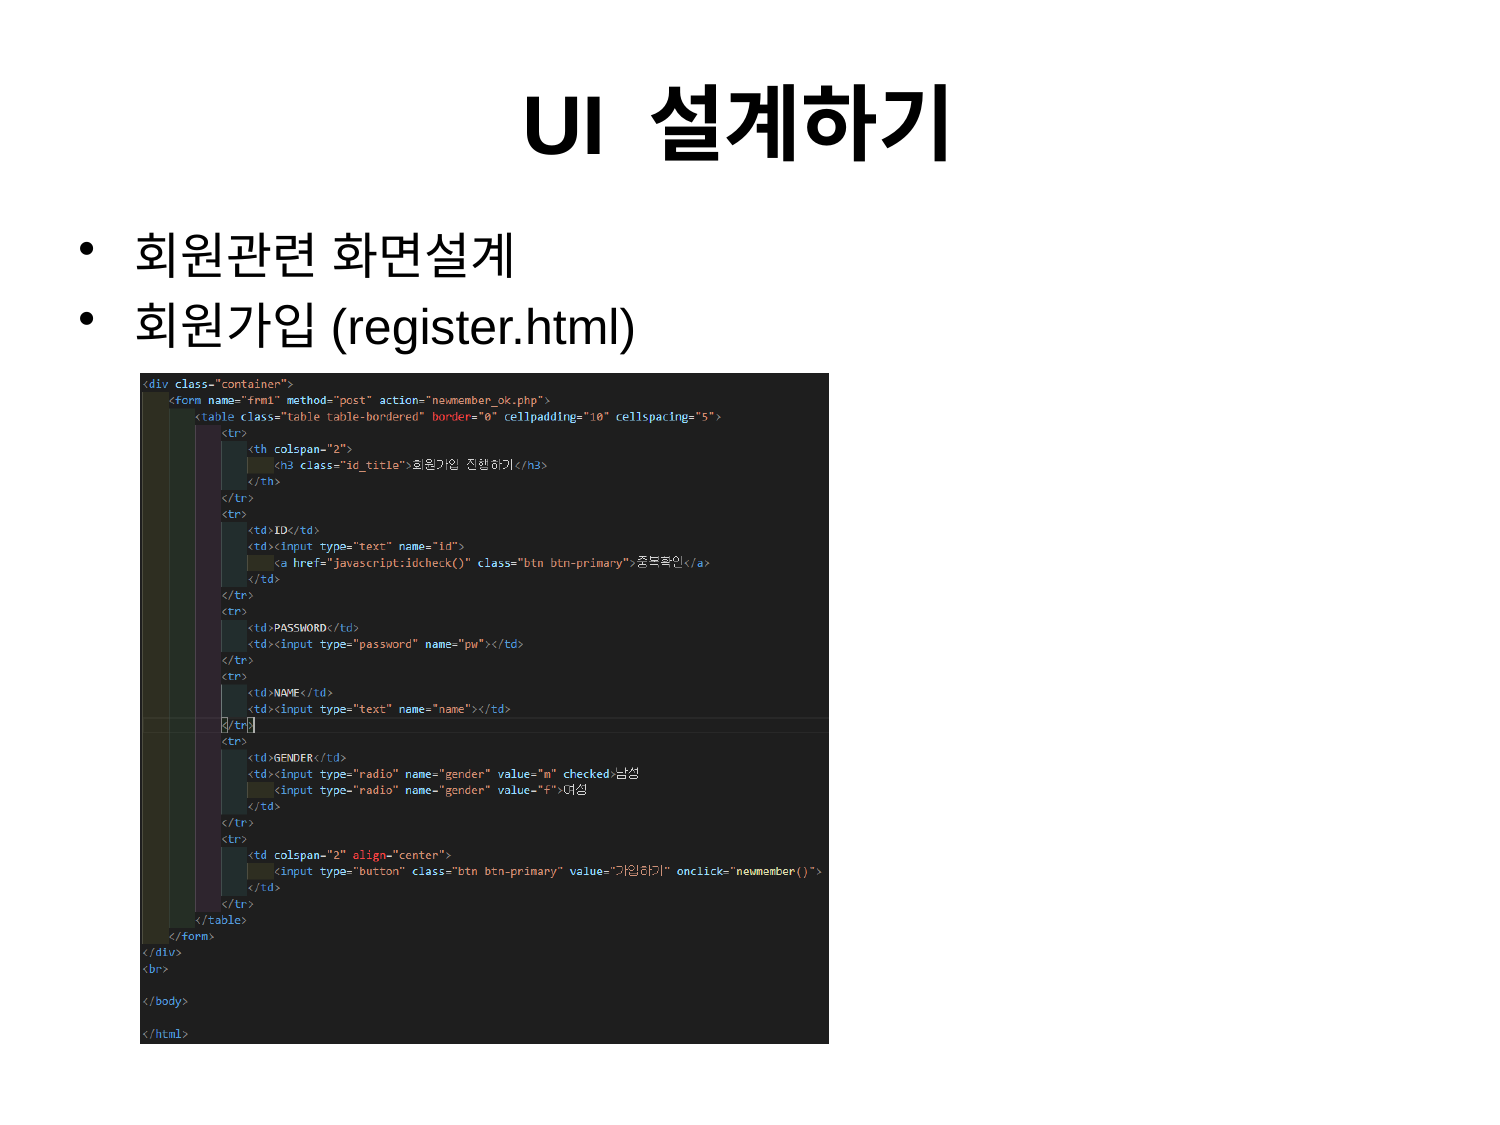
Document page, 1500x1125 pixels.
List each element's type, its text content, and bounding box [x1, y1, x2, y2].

title UI 설계하기 [63, 27, 1414, 215]
picture [140, 373, 829, 1044]
list 회원관련 화면설계 회원가입(register.html) [63, 217, 1435, 897]
text_box [138, 329, 1430, 1045]
